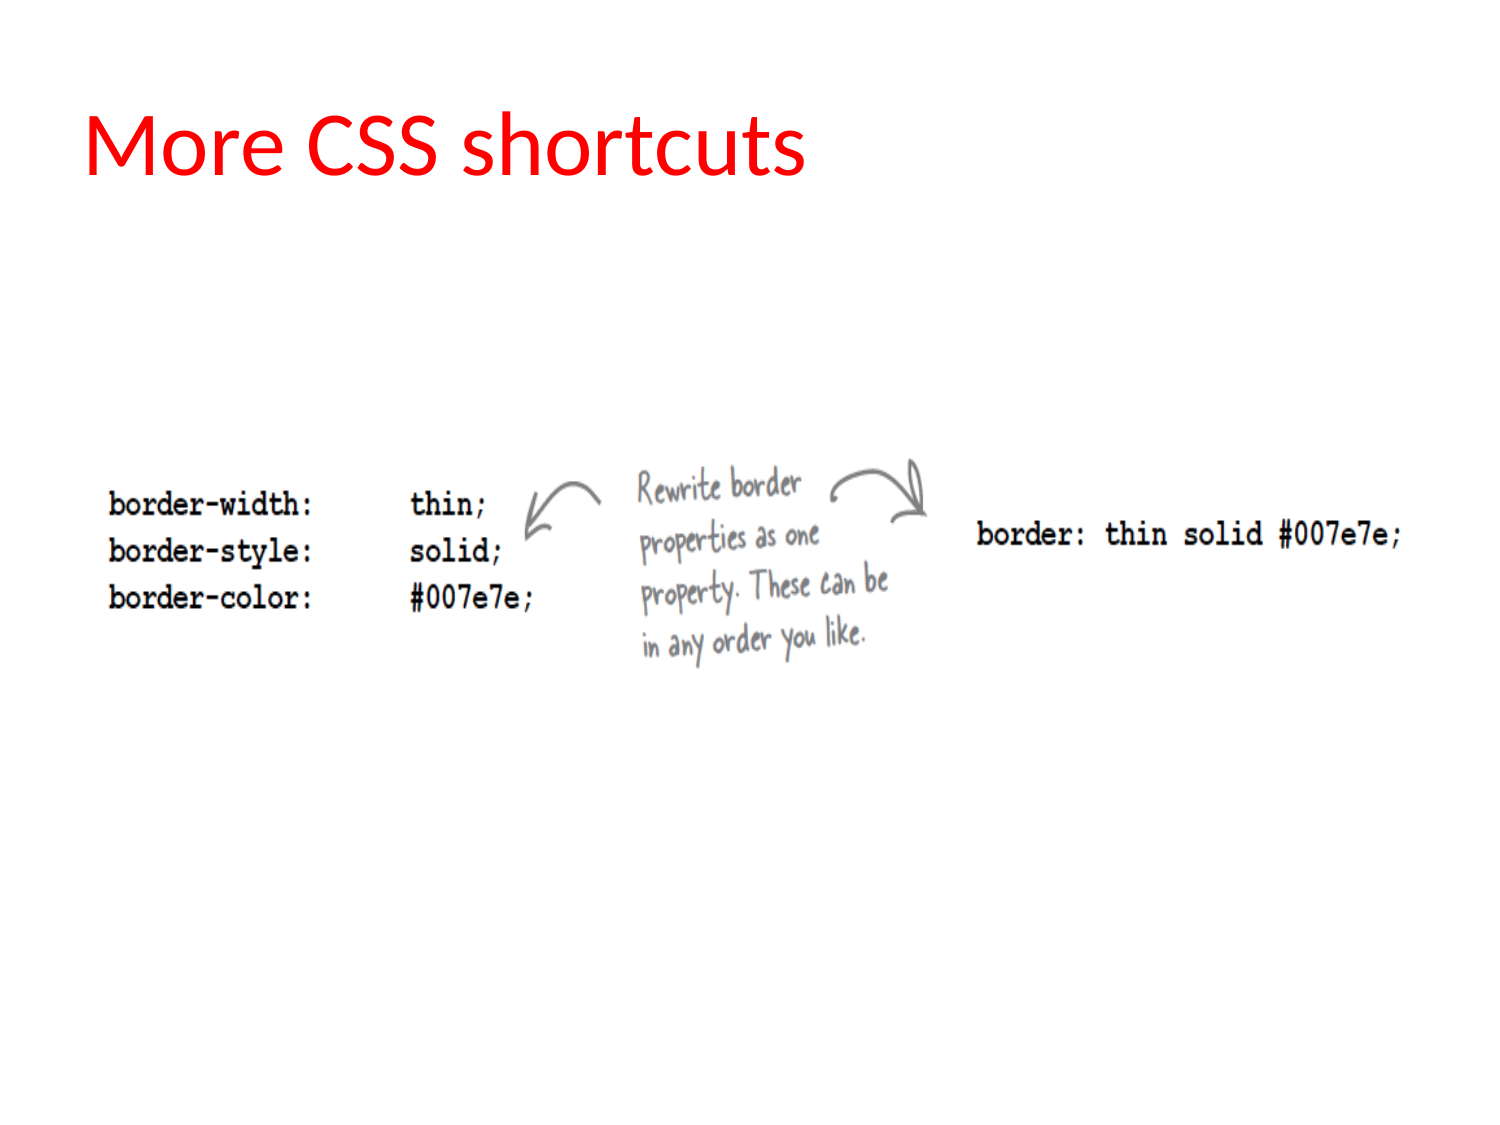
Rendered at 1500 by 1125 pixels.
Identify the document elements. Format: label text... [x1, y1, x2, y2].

picture [74, 436, 1426, 719]
title More CSS shortcuts [74, 44, 1426, 234]
